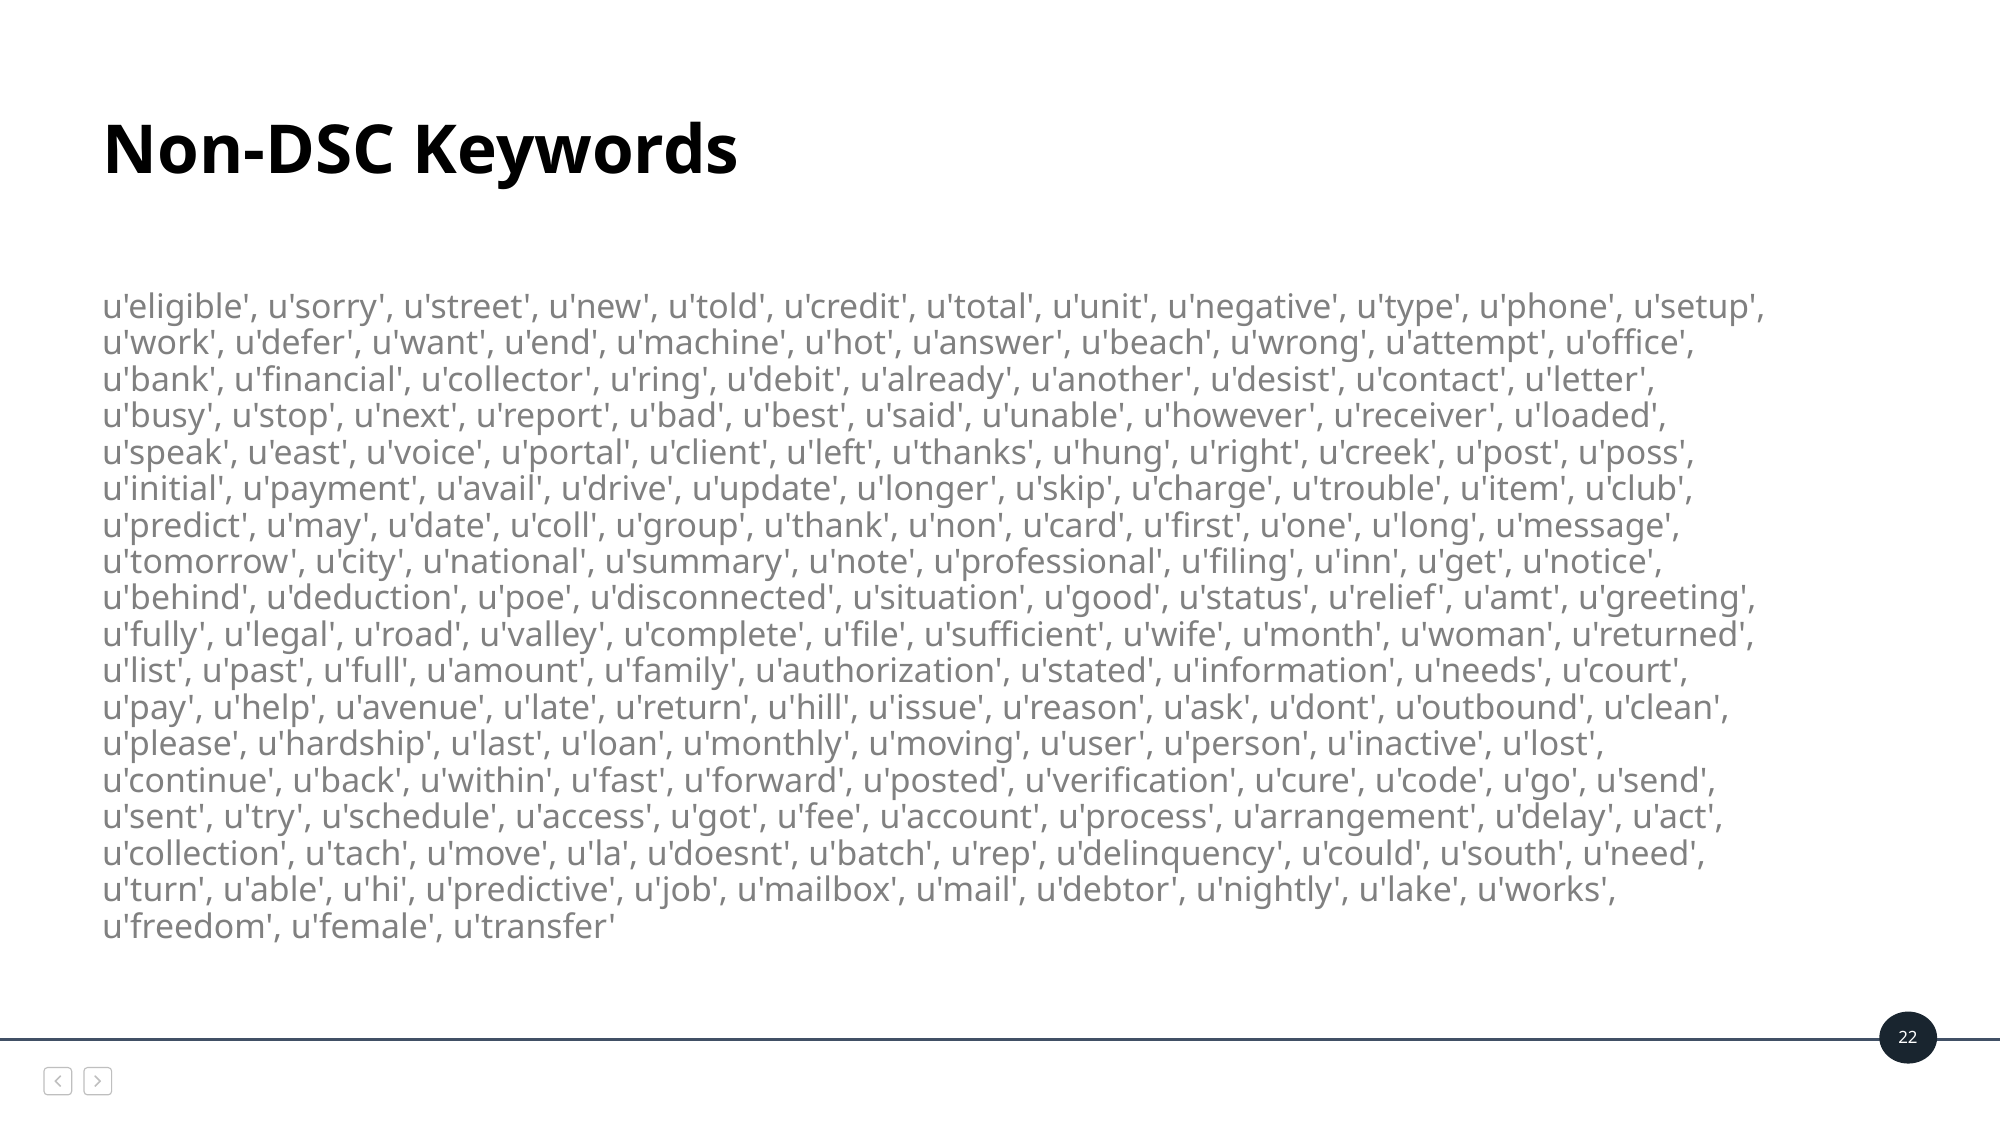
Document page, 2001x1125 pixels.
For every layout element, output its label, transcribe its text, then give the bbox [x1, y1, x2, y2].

title Non-DSC Keywords [87, 119, 1451, 185]
list u'eligible', u'sorry', u'street', u'new', u'told', u'credit', u'total', u'unit', u'negative', u'type', u'phone', u'setup', u'work', u'defer', u'want', u'end', u'machine', u'hot', u'answer', u'beach', u'wrong', u'attempt', u'office', u'bank', u'financial', u'collector', u'ring', u'debit', u'already', u'another', u'desist', u'contact', u'letter', u'busy', u'stop', u'next', u'report', u'bad', u'best', u'said', u'unable', u'however', u'receiver', u'loaded', u'speak', u'east', u'voice', u'portal', u'client', u'left', u'thanks', u'hung', u'right', u'creek', u'post', u'poss', u'initial', u'payment', u'avail', u'drive', u'update', u'longer', u'skip', u'charge', u'trouble', u'item', u'club', u'predict', u'may', u'date', u'coll', u'group', u'thank', u'non', u'card', u'first', u'one', u'long', u'message', u'tomorrow', u'city', u'national', u'summary', u'note', u'professional', u'filing', u'inn', u'get', u'notice', u'behind', u'deduction', u'poe', u'disconnected', u'situation', u'good', u'status', u'relief', u'amt', u'greeting', u'fully', u'legal', u'road', u'valley', u'complete', u'file', u'sufficient', u'wife', u'month', u'woman', u'returned', u'list', u'past', u'full', u'amount', u'family', u'authorization', u'stated', u'information', u'needs', u'court', u'pay', u'help', u'avenue', u'late', u'return', u'hill', u'issue', u'reason', u'ask', u'dont', u'outbound', u'clean', u'please', u'hardship', u'last', u'loan', u'monthly', u'moving', u'user', u'person', u'inactive', u'lost', u'continue', u'back', u'within', u'fast', u'forward', u'posted', u'verification', u'cure', u'code', u'go', u'send', u'sent', u'try', u'schedule', u'access', u'got', u'fee', u'account', u'process', u'arrangement', u'delay', u'act', u'collection', u'tach', u'move', u'la', u'doesnt', u'batch', u'rep', u'delinquency', u'could', u'south', u'need', u'turn', u'able', u'hi', u'predictive', u'job', u'mailbox', u'mail', u'debtor', u'nightly', u'lake', u'works', u'freedom', u'female', u'transfer' [87, 194, 1797, 1040]
